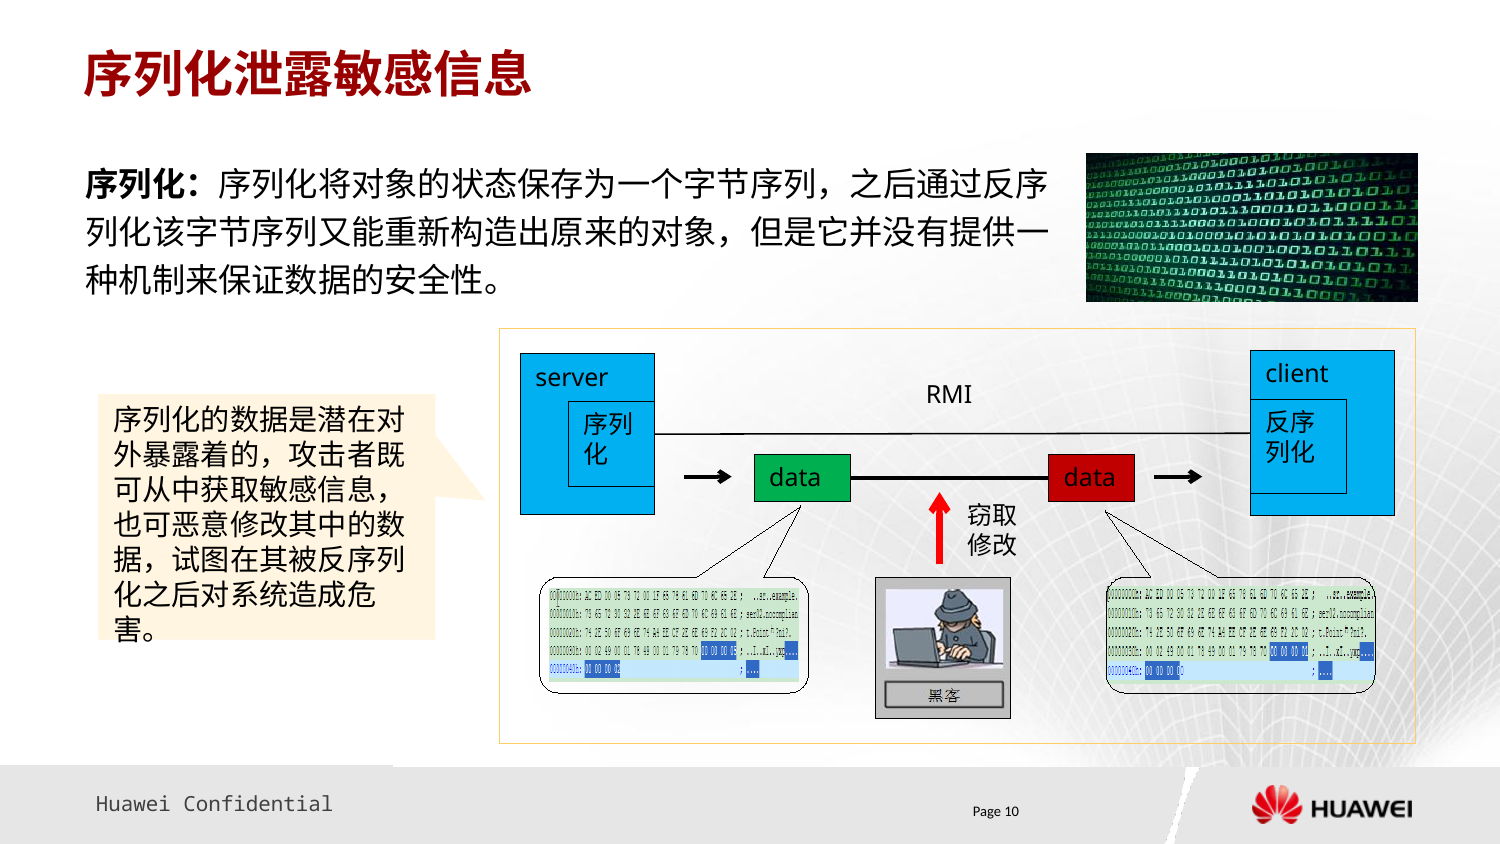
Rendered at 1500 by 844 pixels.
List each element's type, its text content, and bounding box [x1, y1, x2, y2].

title 序列化泄露敏感信息 [72, 0, 1396, 149]
list 序列化：序列化将对象的状态保存为一个字节序列，之后通过反序列化该字节序列又能重新构造出原来的对象，但是它并没有提供一种机制来保证数据的安全性。 [72, 148, 1088, 637]
picture [0, 63, 1500, 844]
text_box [499, 328, 1416, 744]
text_box 序列化的数据是潜在对外暴露着的，攻击者既可从中获取敏感信息，也可恶意修改其中的数据，试图在其被反序列化之后对系统造成危害。 [98, 394, 486, 640]
